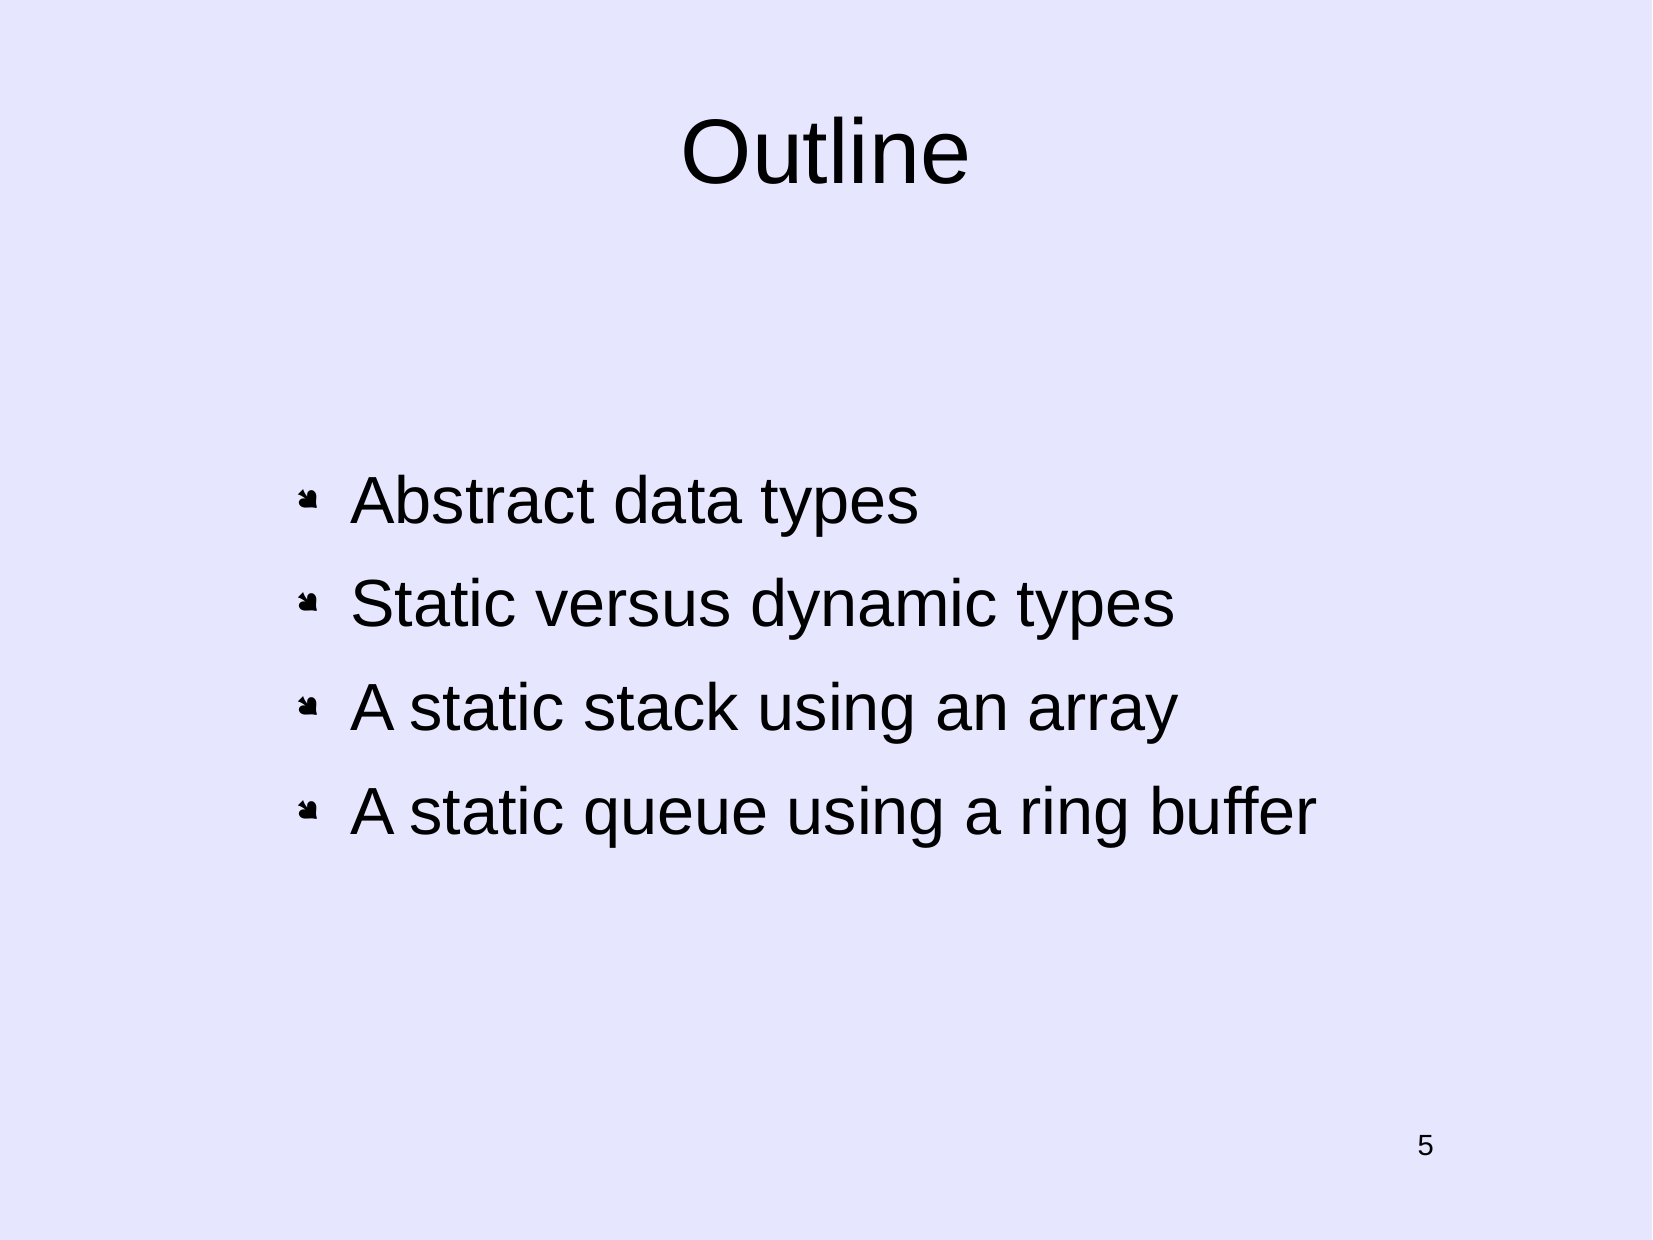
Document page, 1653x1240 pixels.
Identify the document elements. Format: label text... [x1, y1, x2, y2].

list Abstract data types Static versus dynamic types A static stack using an array A static queue using a ring buffer [294, 353, 1358, 886]
title Outline [82, 56, 1571, 250]
slide_number 5 [1416, 1129, 1569, 1173]
